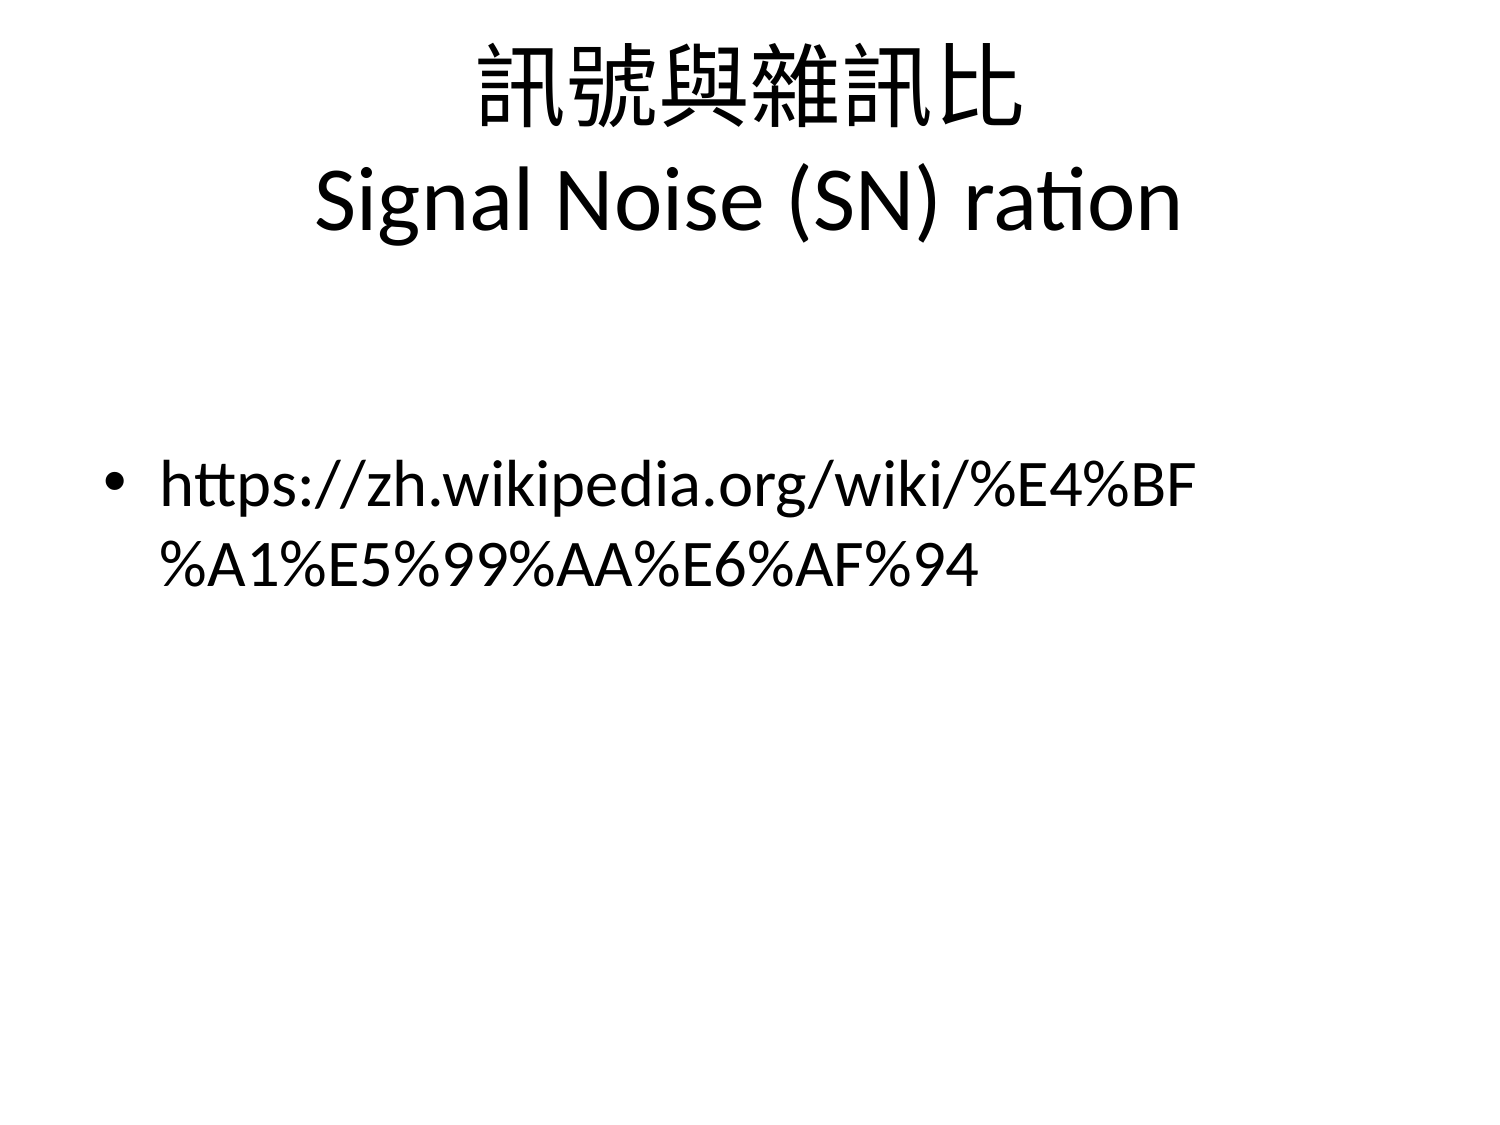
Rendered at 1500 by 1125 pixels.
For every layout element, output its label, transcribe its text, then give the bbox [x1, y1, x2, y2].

title 訊號與雜訊比 Signal Noise (SN) ration [75, 45, 1425, 233]
list https://zh.wikipedia.org/wiki/%E4%BF%A1%E5%99%AA%E6%AF%94 [88, 432, 1439, 787]
